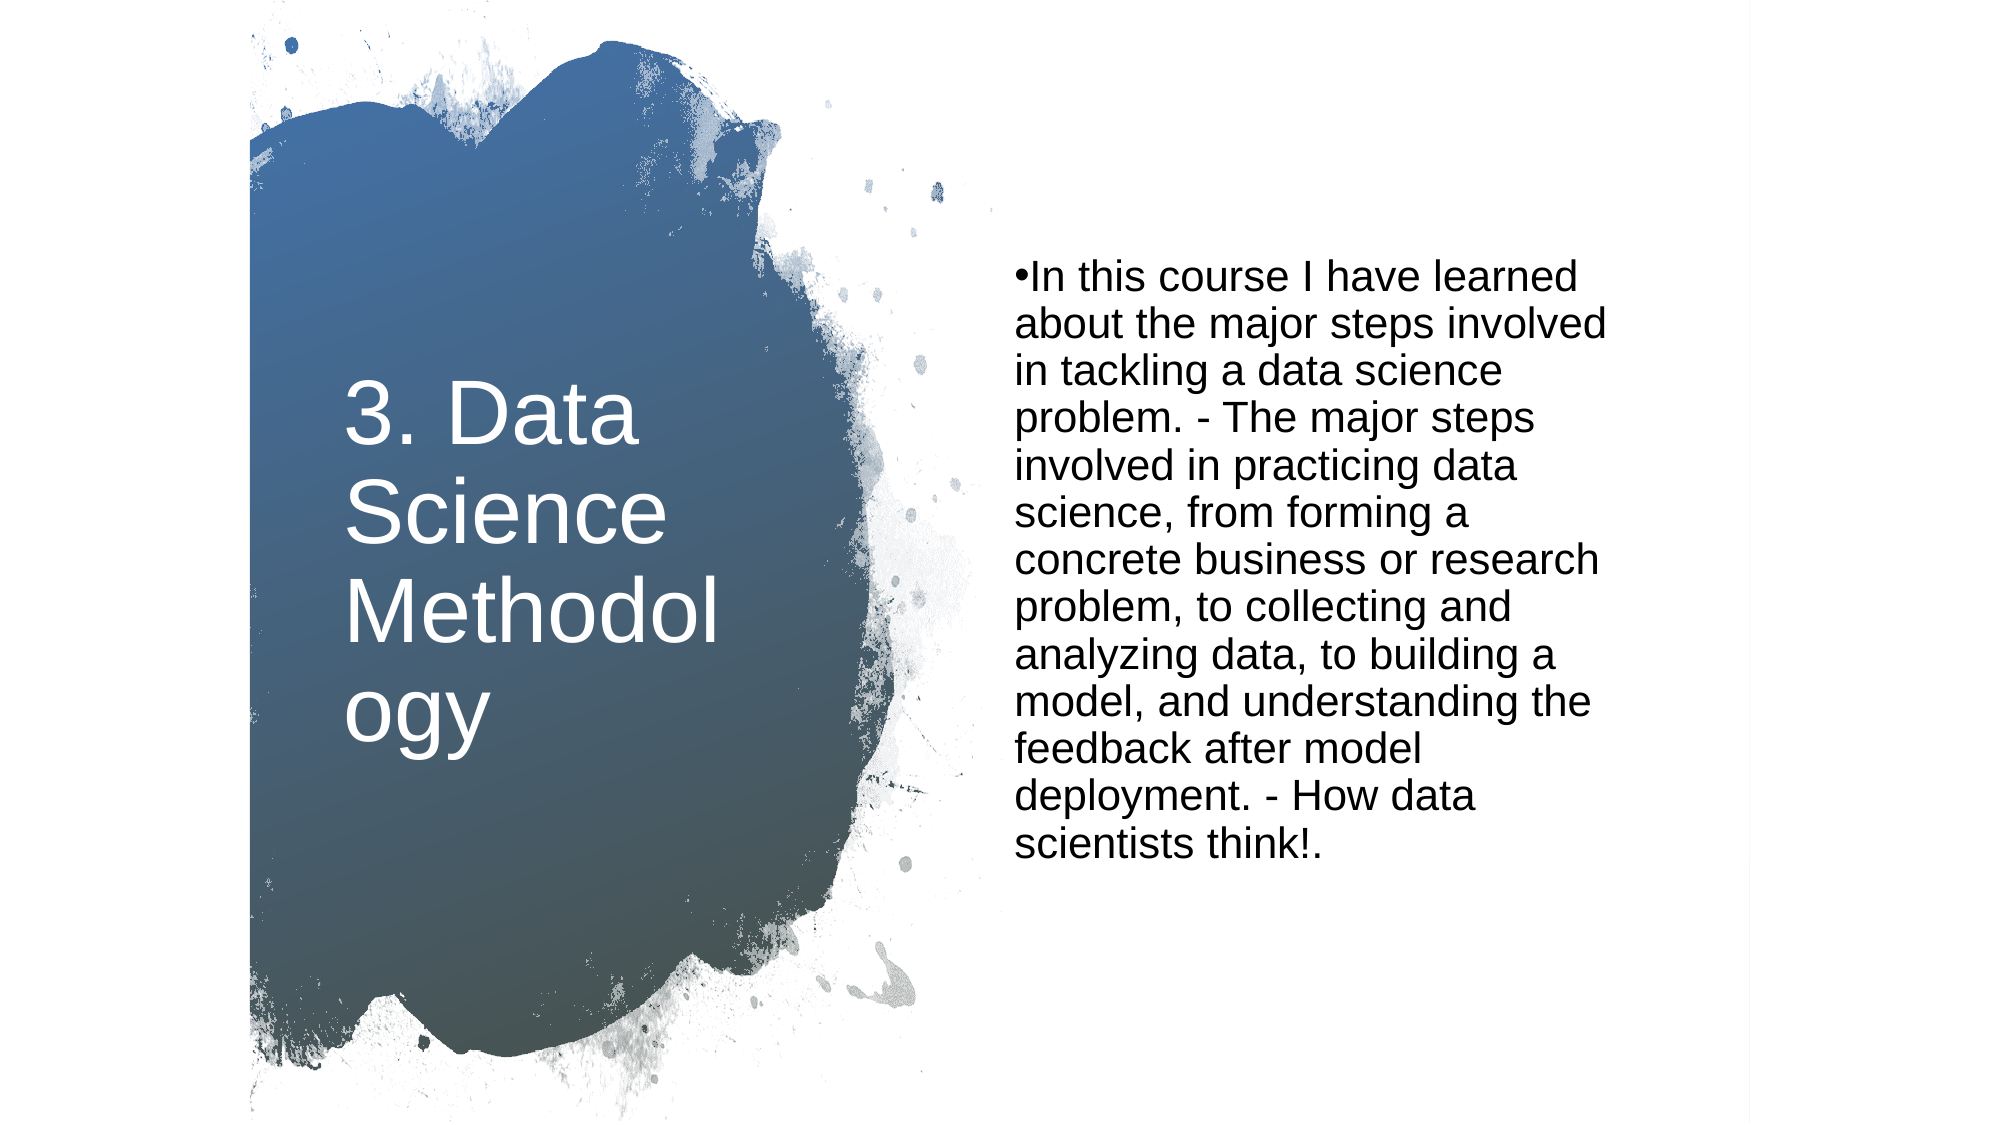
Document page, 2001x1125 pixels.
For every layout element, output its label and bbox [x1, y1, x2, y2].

picture [249, 0, 1751, 1125]
